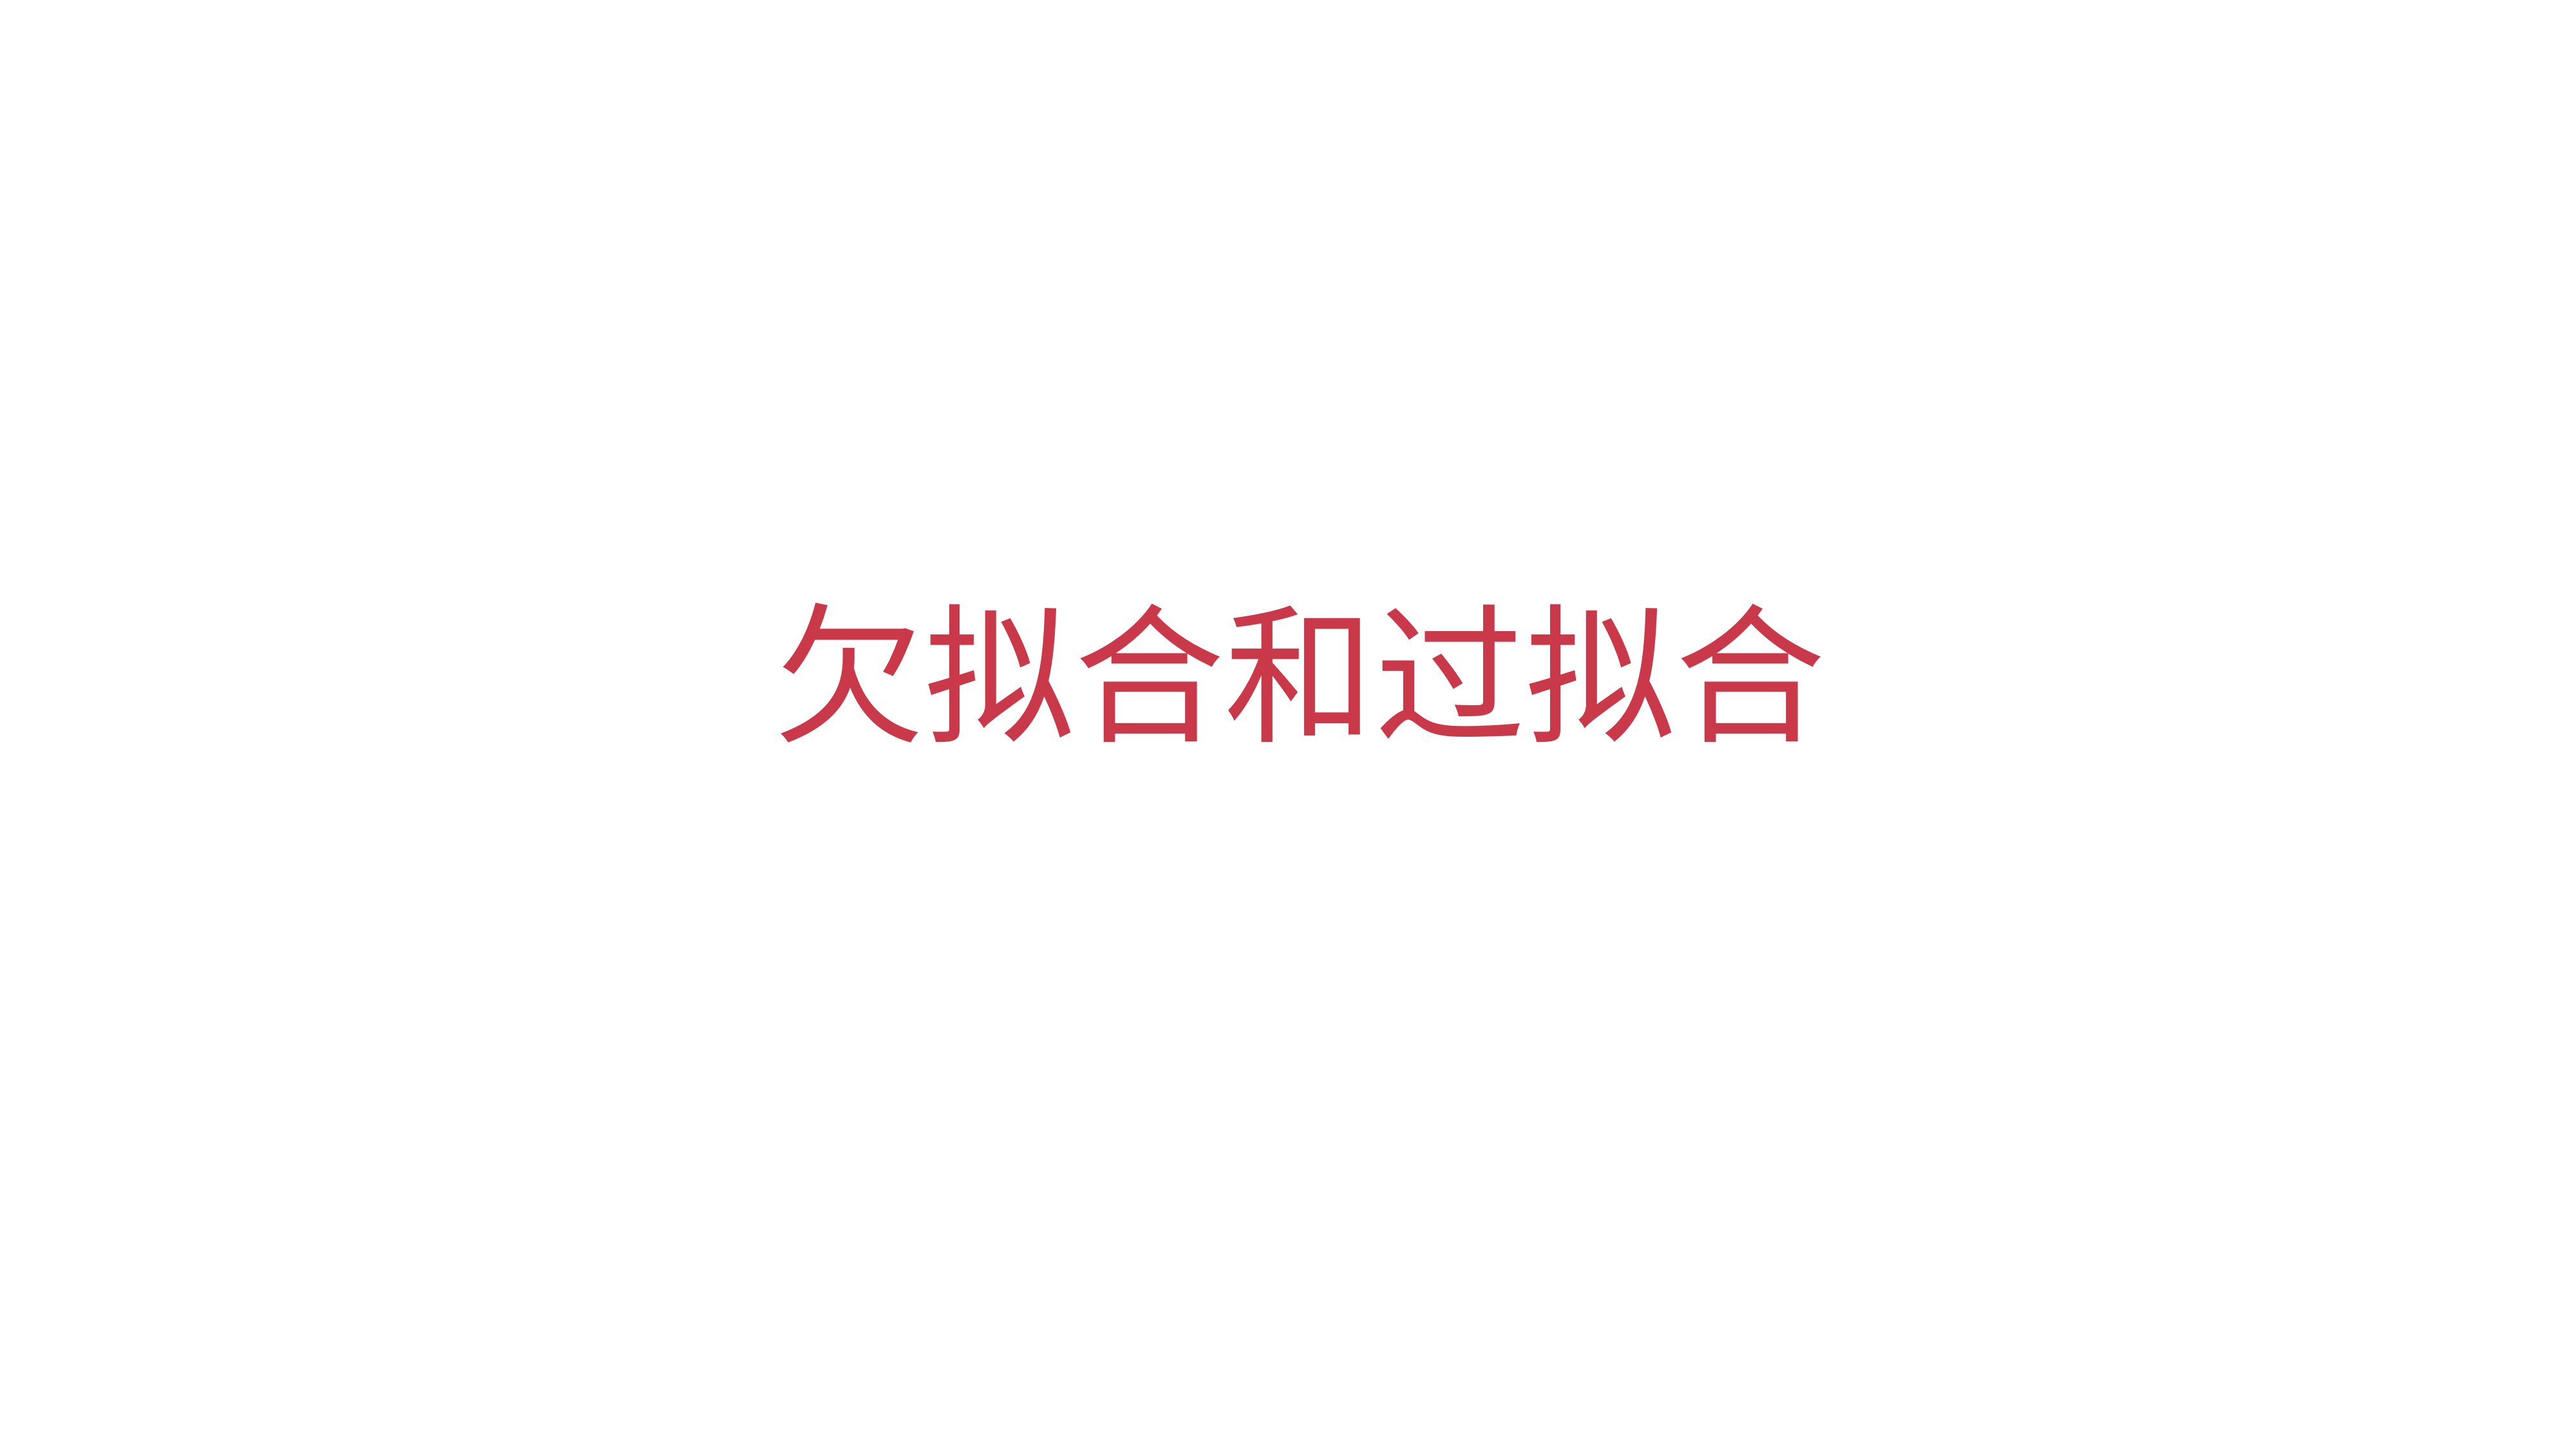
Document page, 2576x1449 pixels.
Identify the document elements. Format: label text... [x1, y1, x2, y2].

title 欠拟合和过拟合 [187, 274, 2389, 767]
